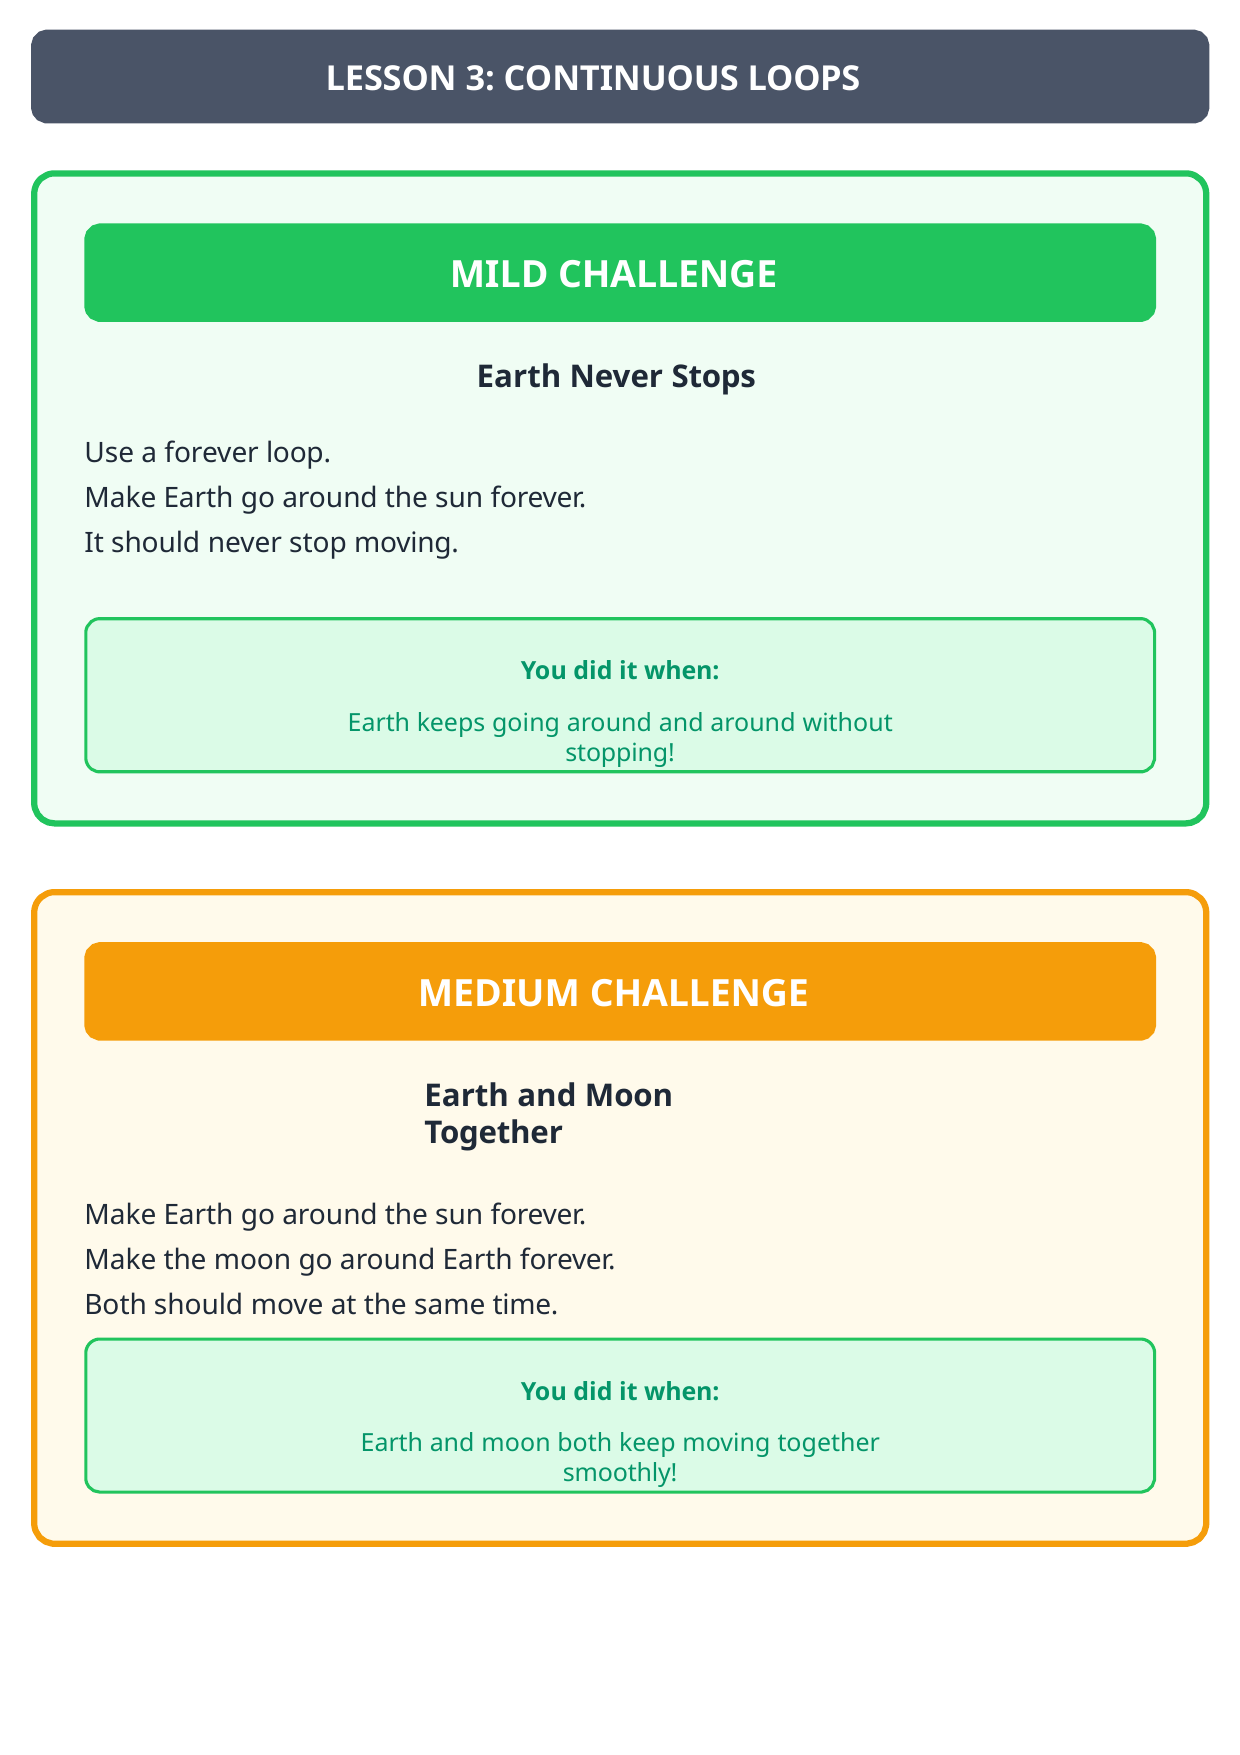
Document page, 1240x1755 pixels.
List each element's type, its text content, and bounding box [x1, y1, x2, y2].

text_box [30, 888, 1210, 1548]
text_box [30, 170, 1210, 827]
text_box LESSON 3: CONTINUOUS LOOPS [323, 54, 917, 98]
text_box [31, 29, 1210, 124]
